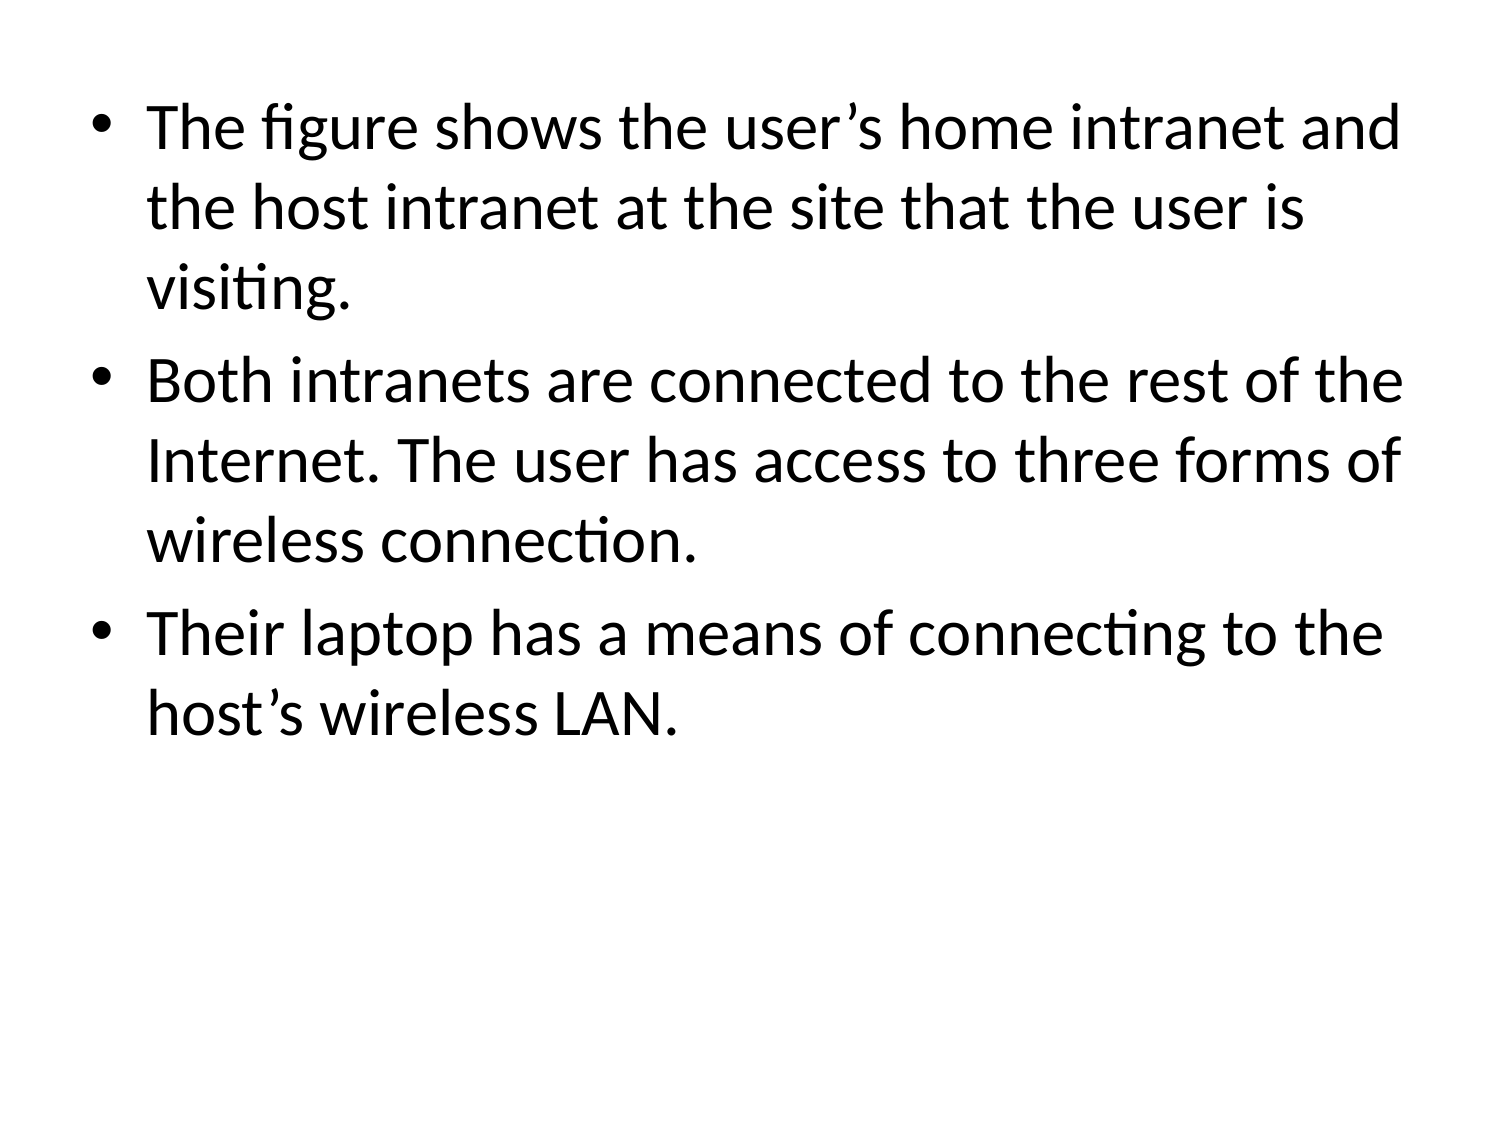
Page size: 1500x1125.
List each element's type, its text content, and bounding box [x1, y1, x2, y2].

list The figure shows the user’s home intranet and the host intranet at the site that the user is visiting. Both intranets are connected to the rest of the Internet. The user has access to three forms of wireless connection. Their laptop has a means of connecting to the host’s wireless LAN. [75, 75, 1425, 1005]
